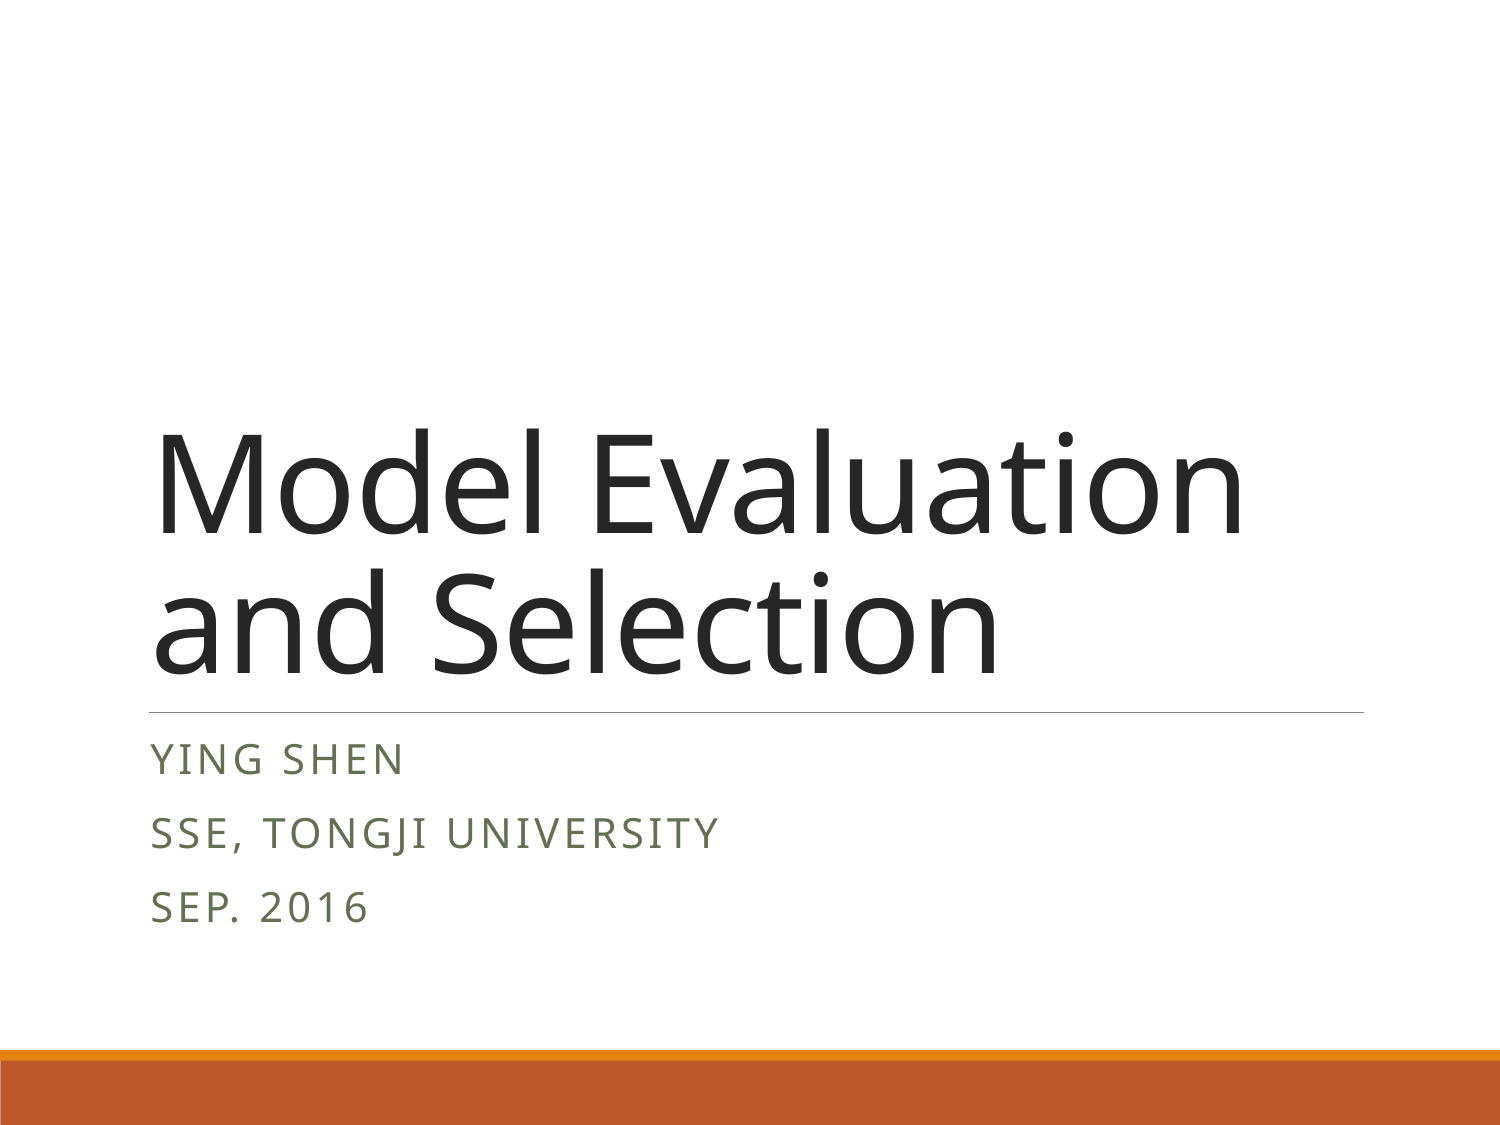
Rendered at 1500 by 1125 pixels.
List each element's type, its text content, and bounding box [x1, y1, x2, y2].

subtitle Ying shen Sse, tongji university Sep. 2016 [135, 730, 1373, 977]
title Model Evaluation and Selection [135, 124, 1373, 710]
